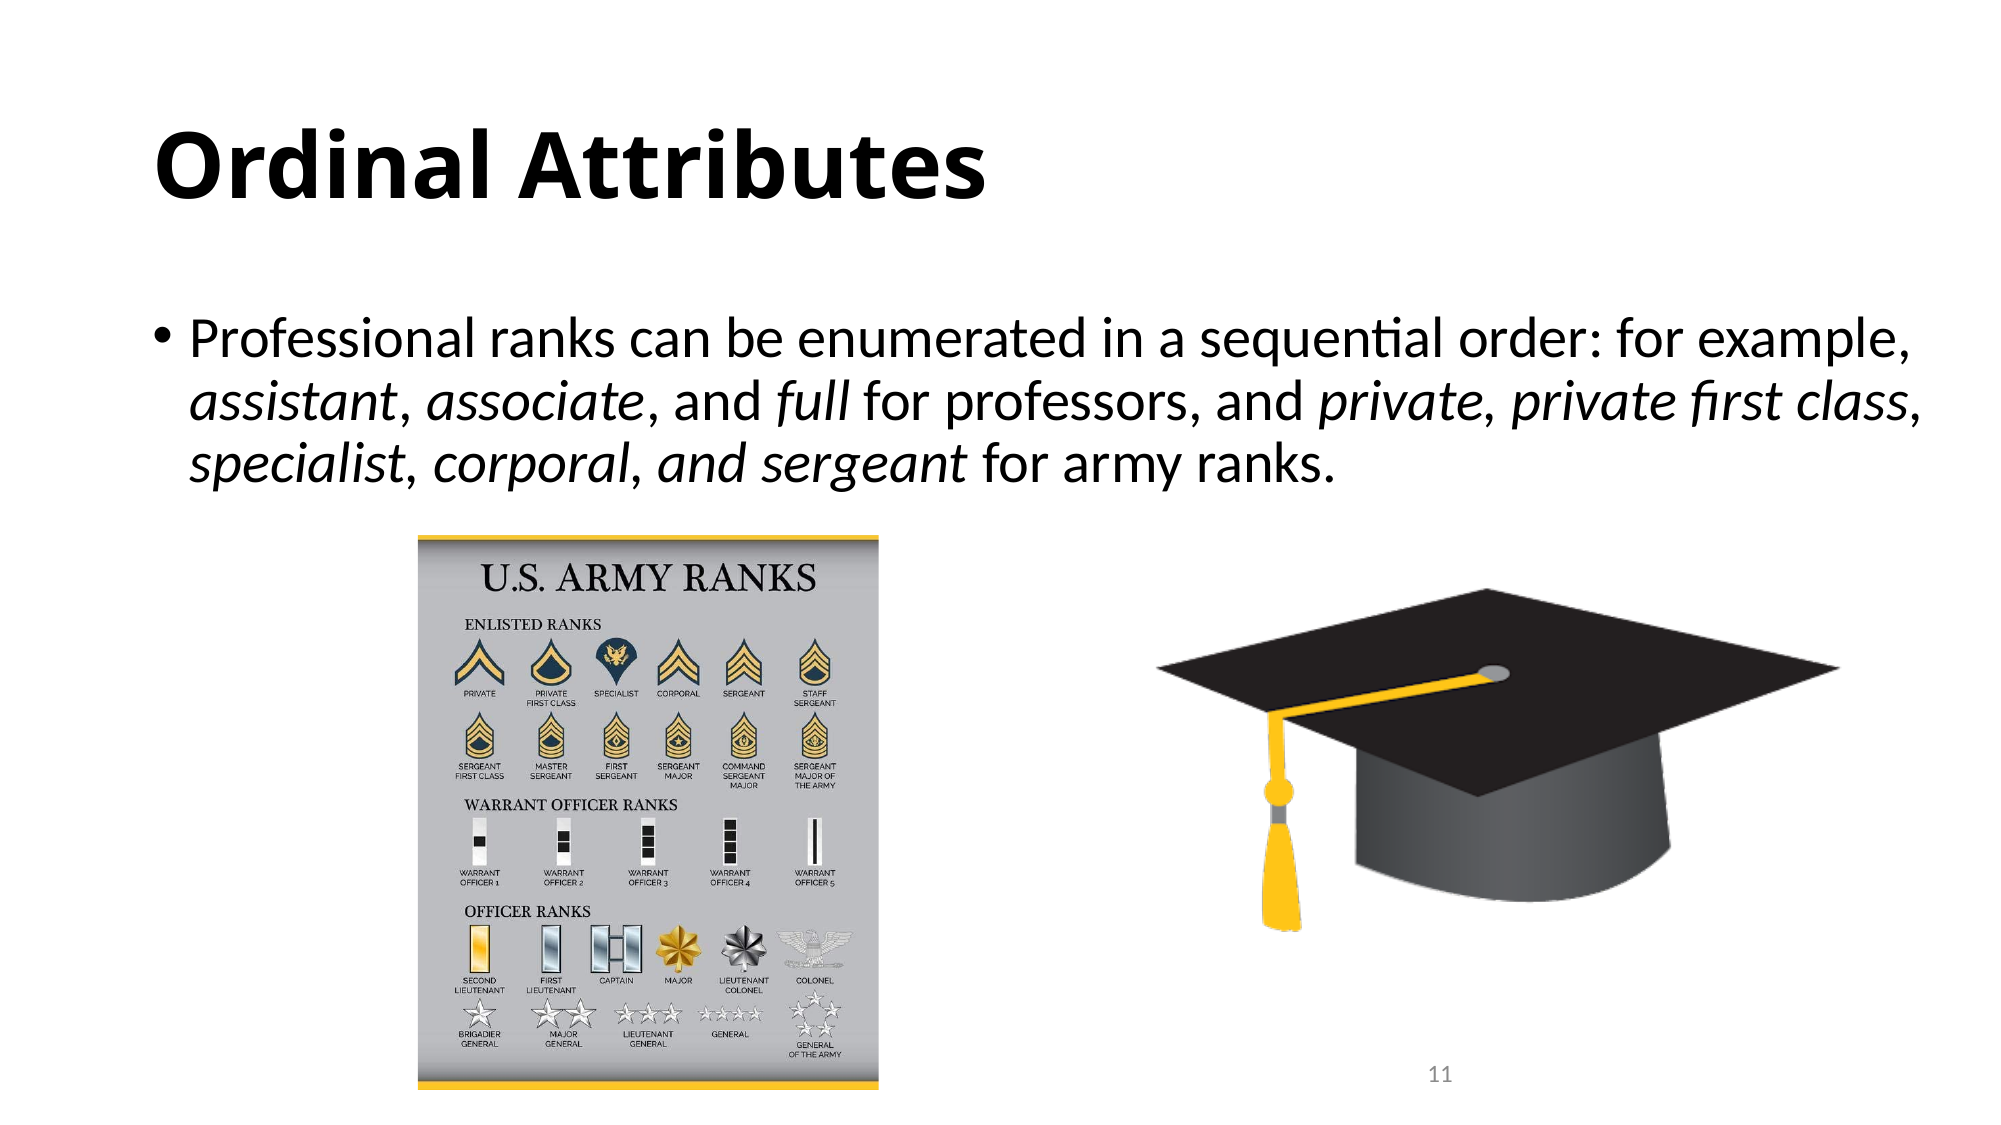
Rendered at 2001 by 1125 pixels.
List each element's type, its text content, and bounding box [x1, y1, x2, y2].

list Professional ranks can be enumerated in a sequential order: for example, assistant, associate, and full for professors, and private, private first class, specialist, corporal, and sergeant for army ranks. [137, 299, 1941, 1014]
picture [417, 535, 879, 1090]
slide_number 11 [1412, 1042, 1863, 1103]
title Ordinal Attributes [137, 59, 1863, 278]
picture [1152, 577, 1846, 939]
